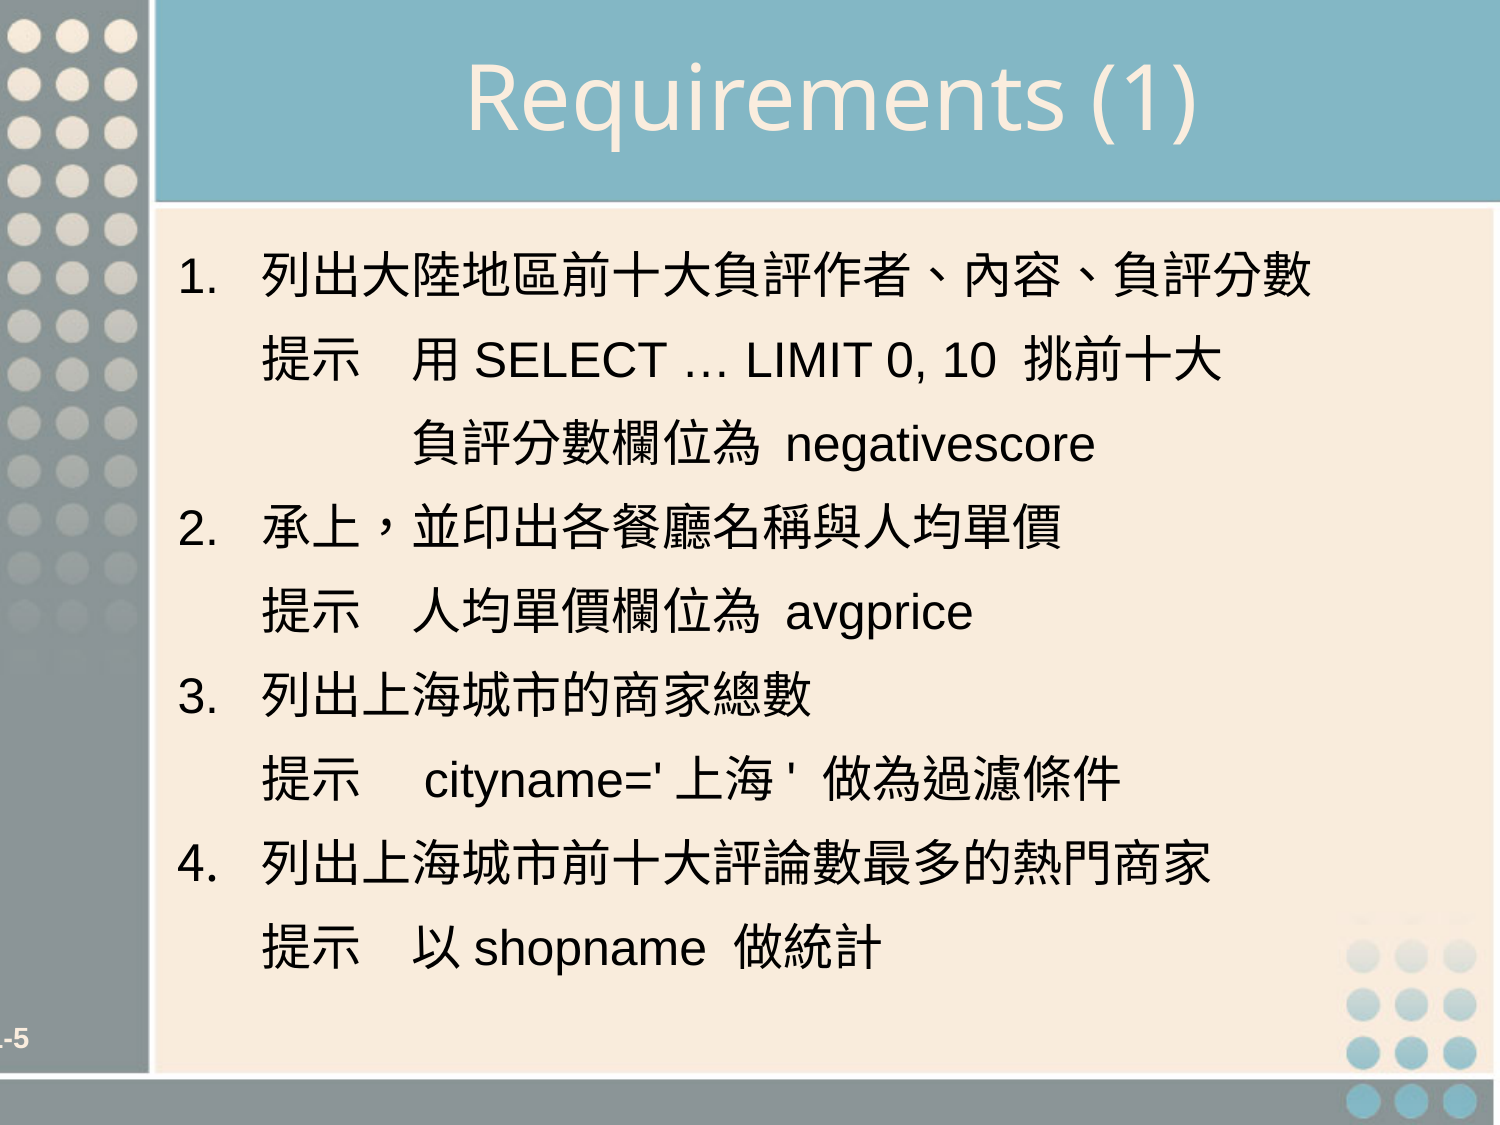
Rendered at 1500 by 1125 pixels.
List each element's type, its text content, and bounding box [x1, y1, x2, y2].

list 1. 列出大陸地區前十大負評作者、內容、負評分數 提示 用SELECT … LIMIT 0, 10 挑前十大 負評分數欄位為 negativescore 2. 承上，並印出各餐廳名稱與人均單價 提示 人均單價欄位為 avgprice 3. 列出上海城市的商家總數 提示 cityname='上海' 做為過濾條件 列出上海城市前十大評論數最多的熱門商家 提示 以shopname 做統計 [162, 212, 1475, 1063]
title Requirements (1) [162, 0, 1500, 188]
picture [0, 0, 1500, 1125]
